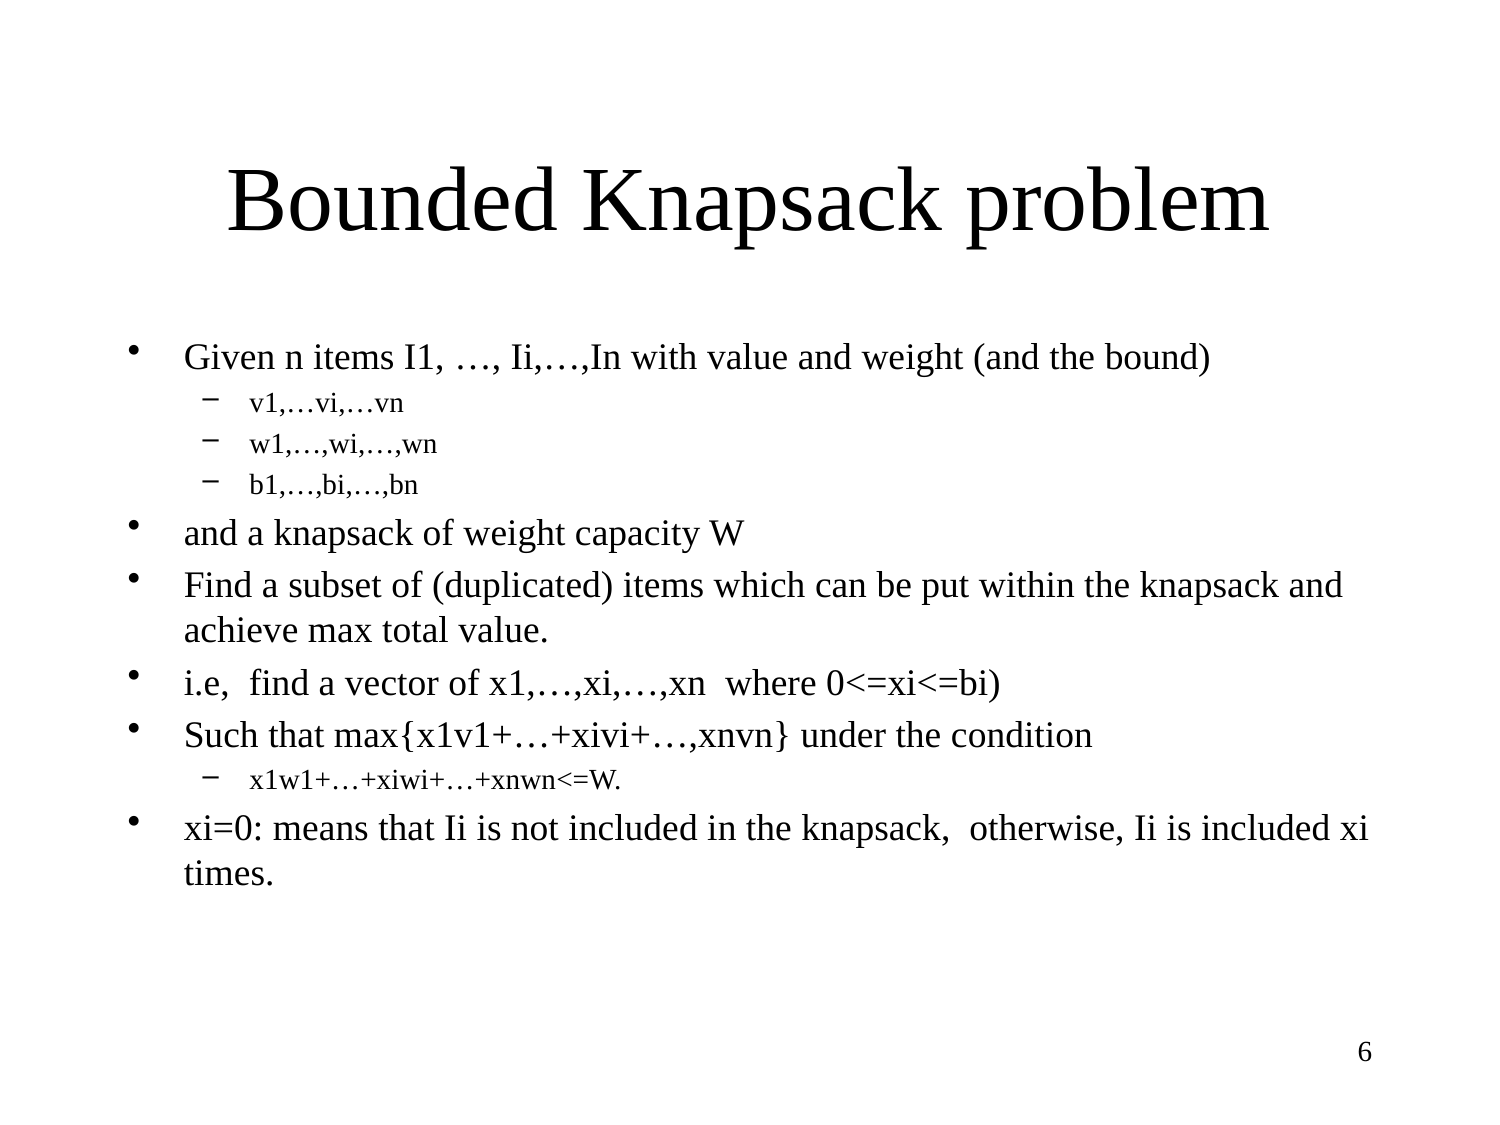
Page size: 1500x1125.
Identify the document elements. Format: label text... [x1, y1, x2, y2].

list Given n items I1, …, Ii,…,In with value and weight (and the bound) v1,…vi,…vn w1,…,wi,…,wn b1,…,bi,…,bn and a knapsack of weight capacity W Find a subset of (duplicated) items which can be put within the knapsack and achieve max total value. i.e, find a vector of x1,…,xi,…,xn where 0<=xi<=bi) Such that max{x1v1+…+xivi+…,xnvn} under the condition x1w1+…+xiwi+…+xnwn<=W. xi=0: means that Ii is not included in the knapsack, otherwise, Ii is included xi times. [112, 324, 1388, 1000]
slide_number 6 [1074, 1024, 1388, 1101]
title Bounded Knapsack problem [112, 99, 1388, 288]
